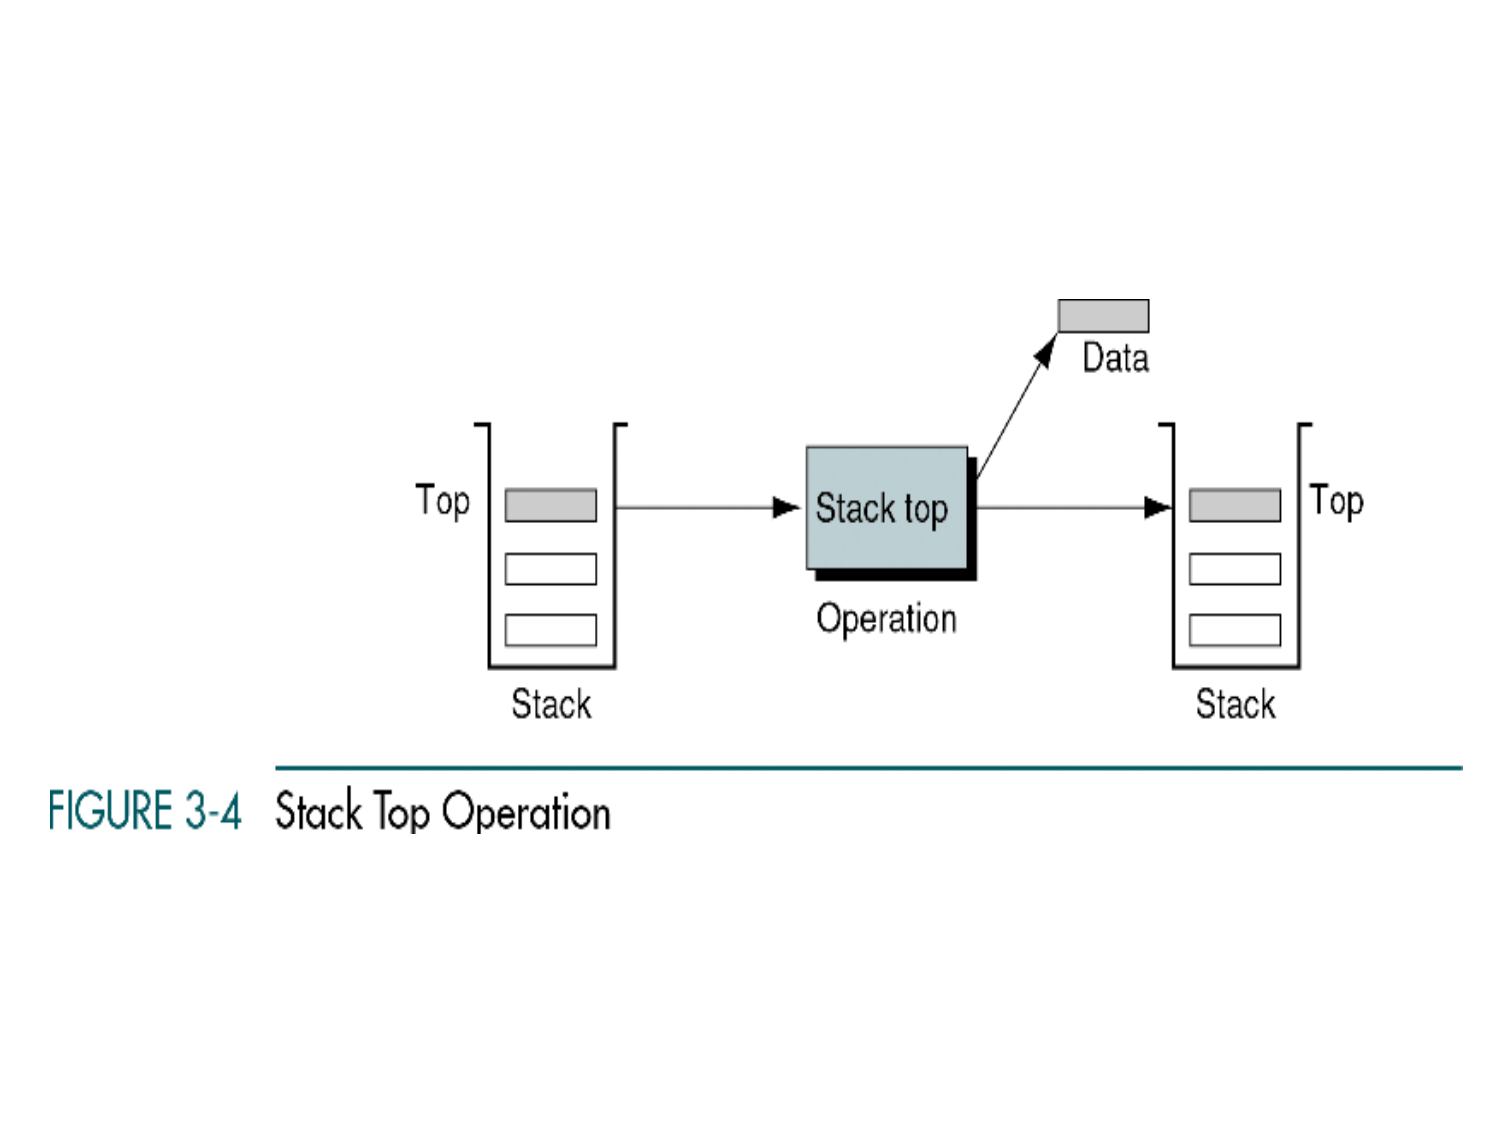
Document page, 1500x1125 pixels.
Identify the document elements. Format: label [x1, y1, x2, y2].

picture [49, 299, 1463, 834]
